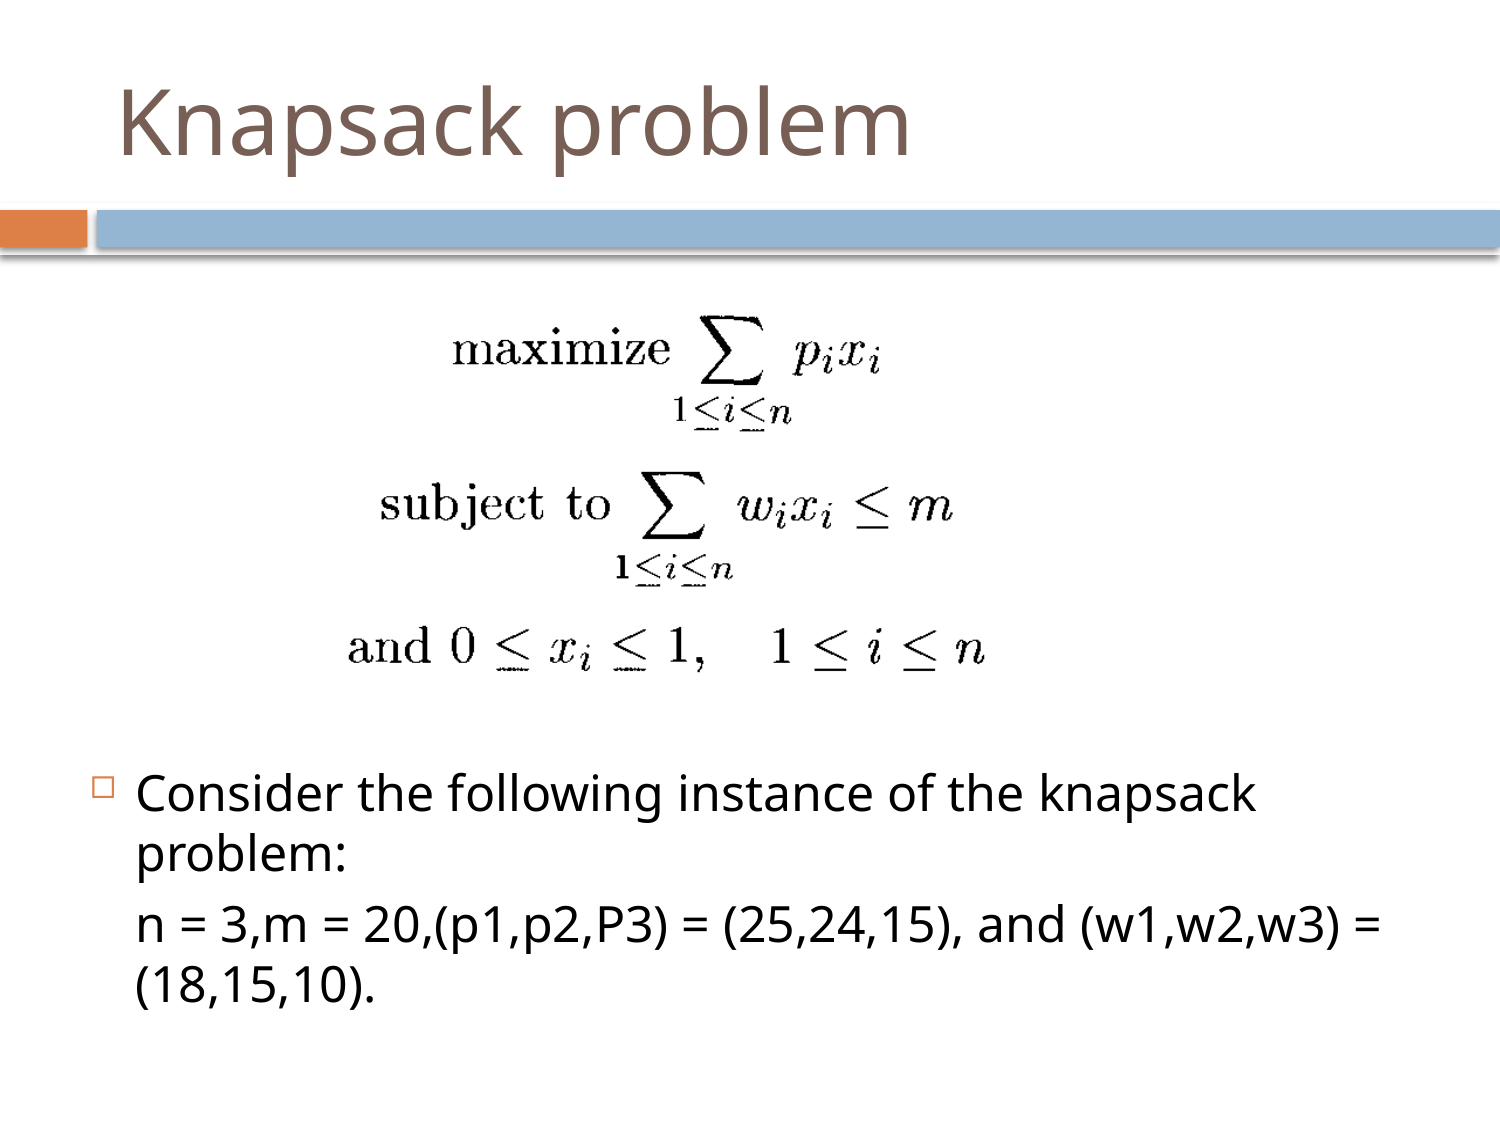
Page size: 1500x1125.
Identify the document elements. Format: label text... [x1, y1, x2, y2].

picture [212, 274, 1113, 701]
title Knapsack problem [100, 37, 1438, 200]
list Consider the following instance of the knapsack problem: n = 3,m = 20,(p1,p2,P3) = (25,24,15), and (w1,w2,w3) = (18,15,10). [75, 262, 1425, 1025]
